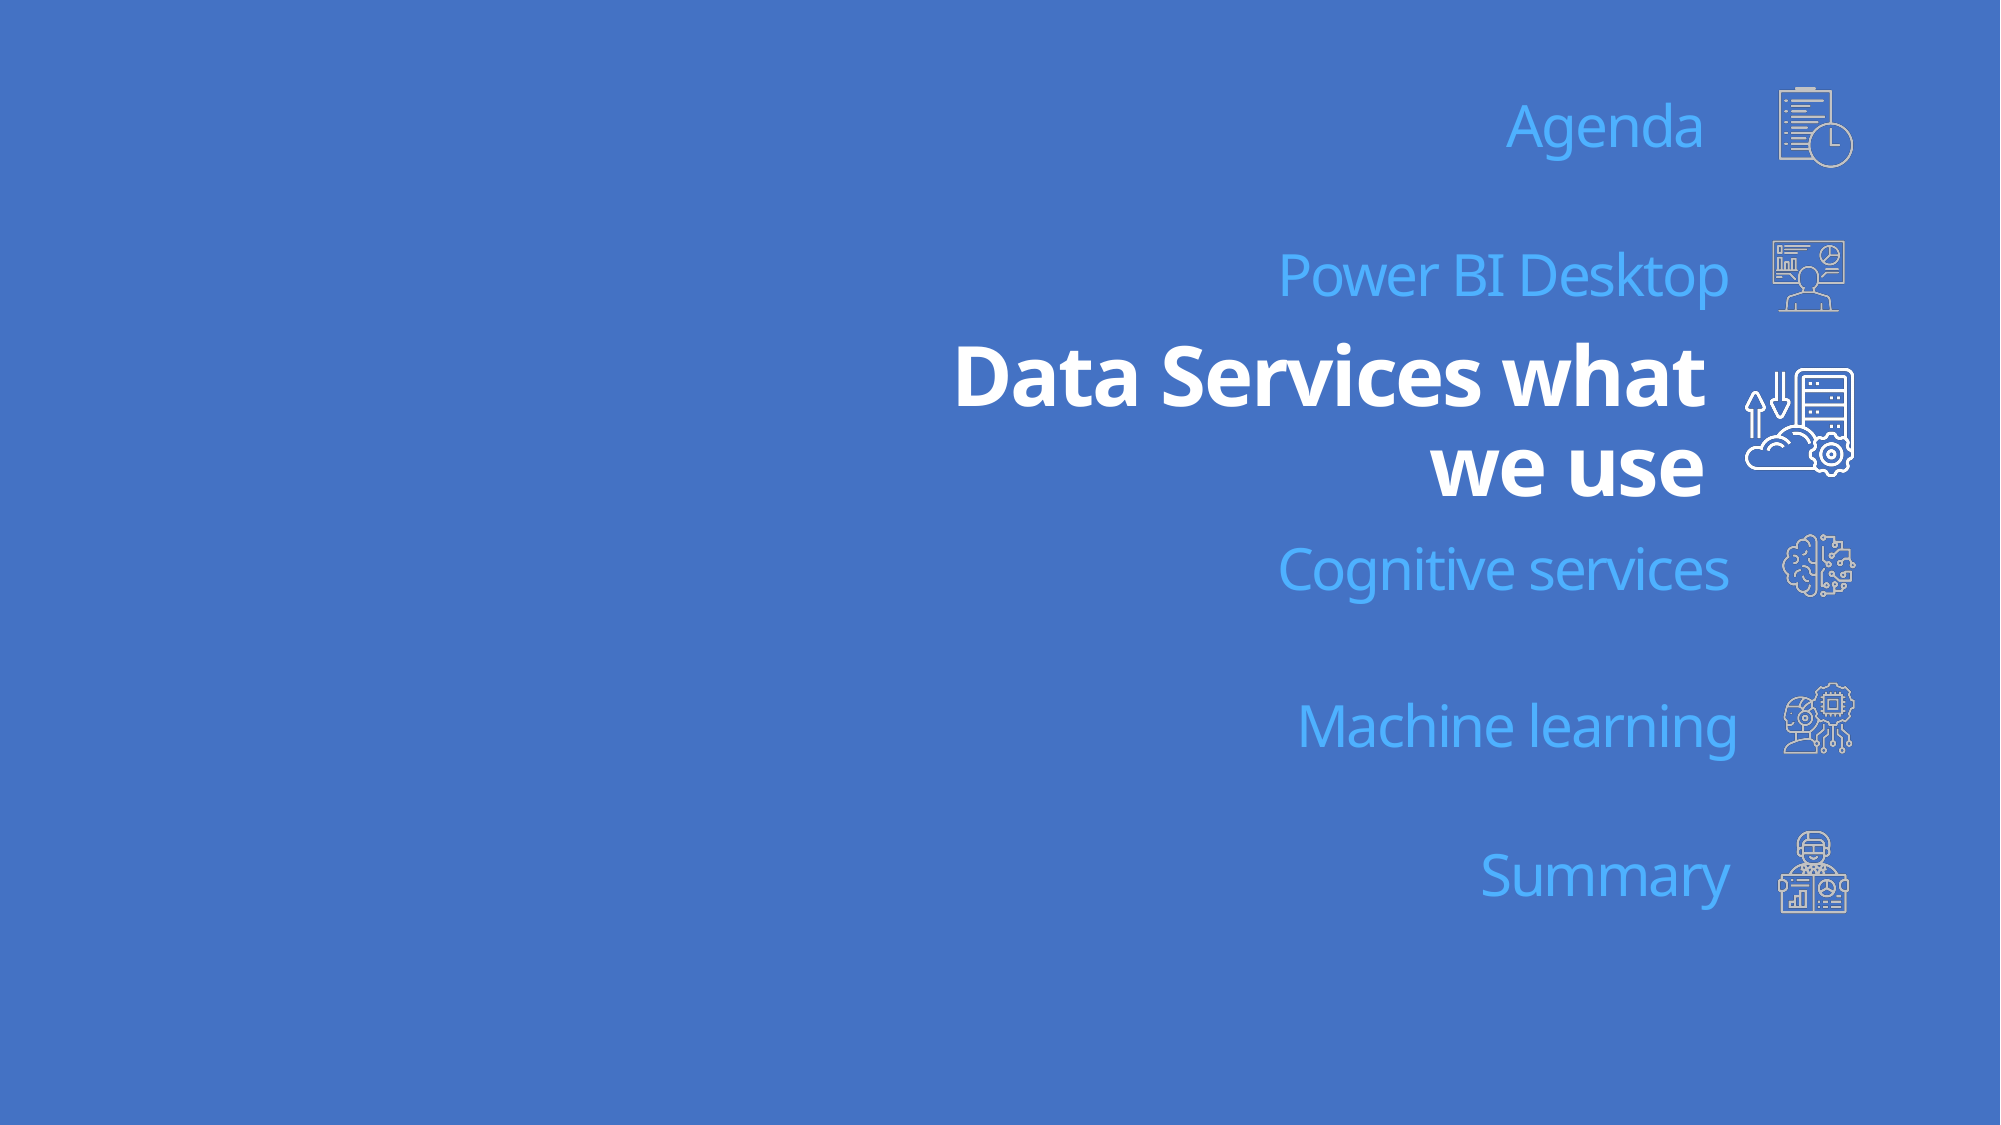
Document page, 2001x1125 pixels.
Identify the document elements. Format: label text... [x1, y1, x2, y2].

picture [1771, 829, 1856, 915]
picture [1776, 87, 1856, 168]
picture [1782, 681, 1856, 755]
text_box Summary [909, 840, 1755, 915]
text_box Power BI Desktop [909, 240, 1755, 315]
text_box Data Services what we use [822, 387, 1730, 462]
text_box Cognitive services [909, 534, 1755, 609]
picture [1782, 534, 1856, 609]
text_box Agenda [884, 91, 1730, 165]
text_box Machine learning [754, 681, 1755, 767]
picture [1771, 239, 1846, 313]
picture [1743, 366, 1856, 479]
